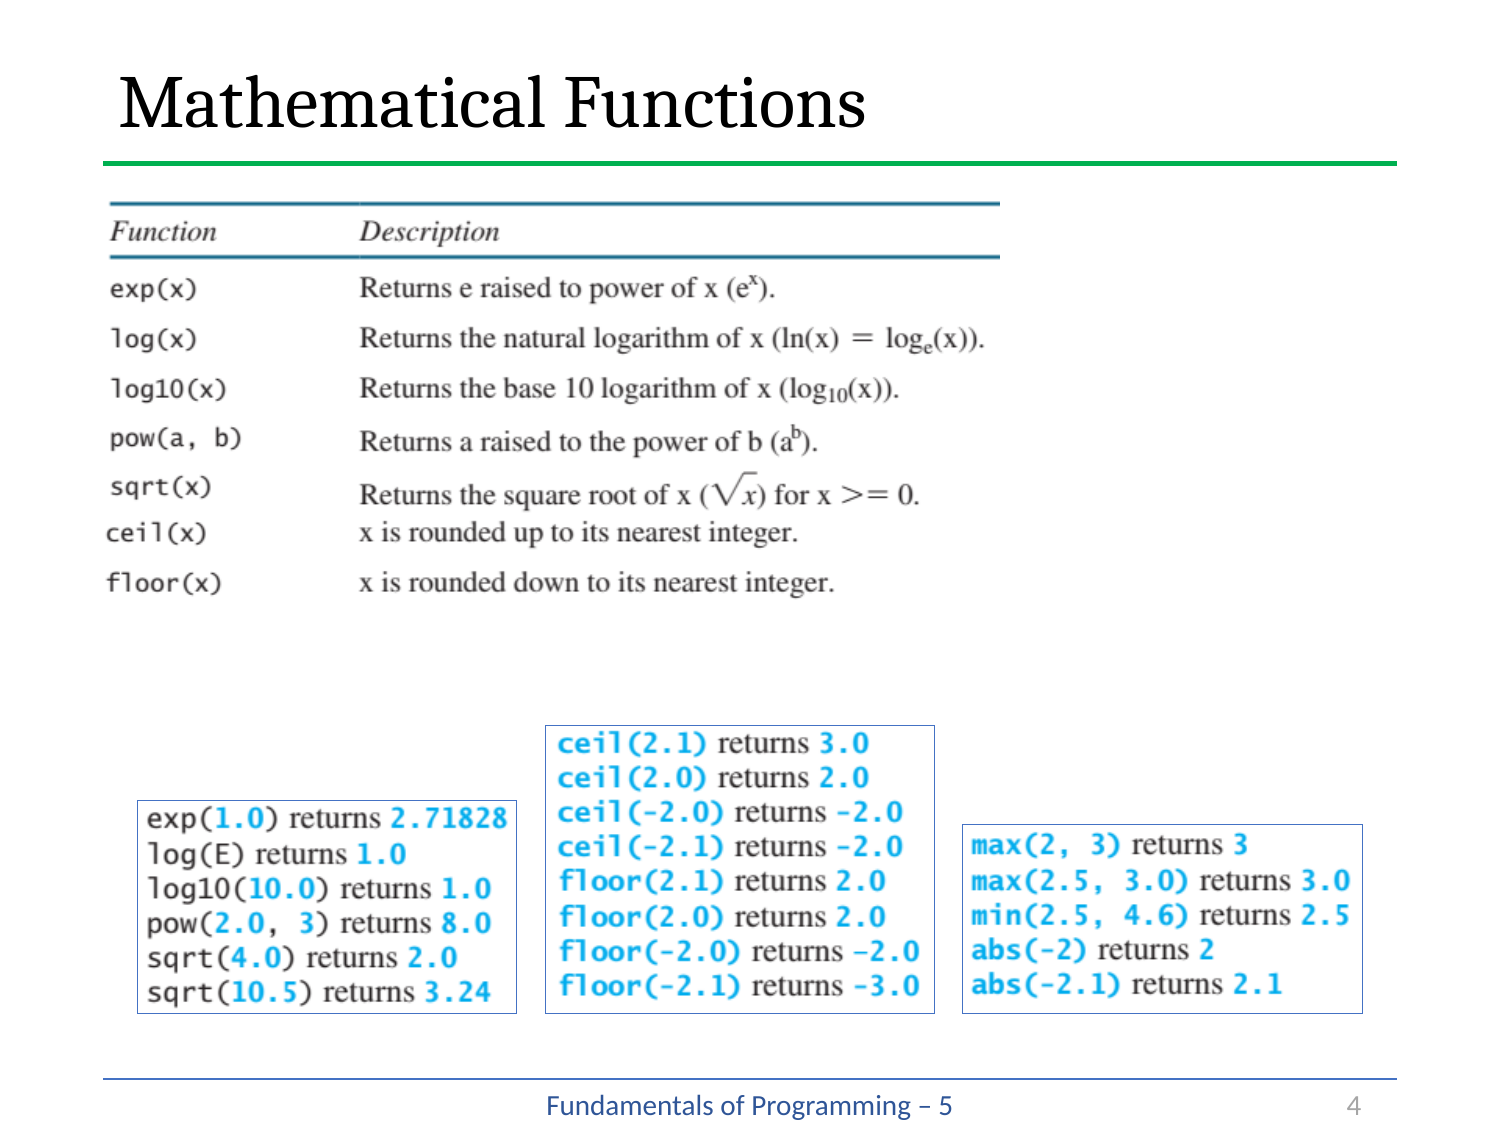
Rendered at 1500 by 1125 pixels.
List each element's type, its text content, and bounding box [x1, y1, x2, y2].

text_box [95, 197, 1000, 606]
picture [962, 823, 1363, 1014]
slide_number 4 [1331, 1079, 1397, 1125]
title Mathematical Functions [103, 42, 1397, 164]
picture [137, 800, 517, 1014]
picture [545, 725, 935, 1014]
